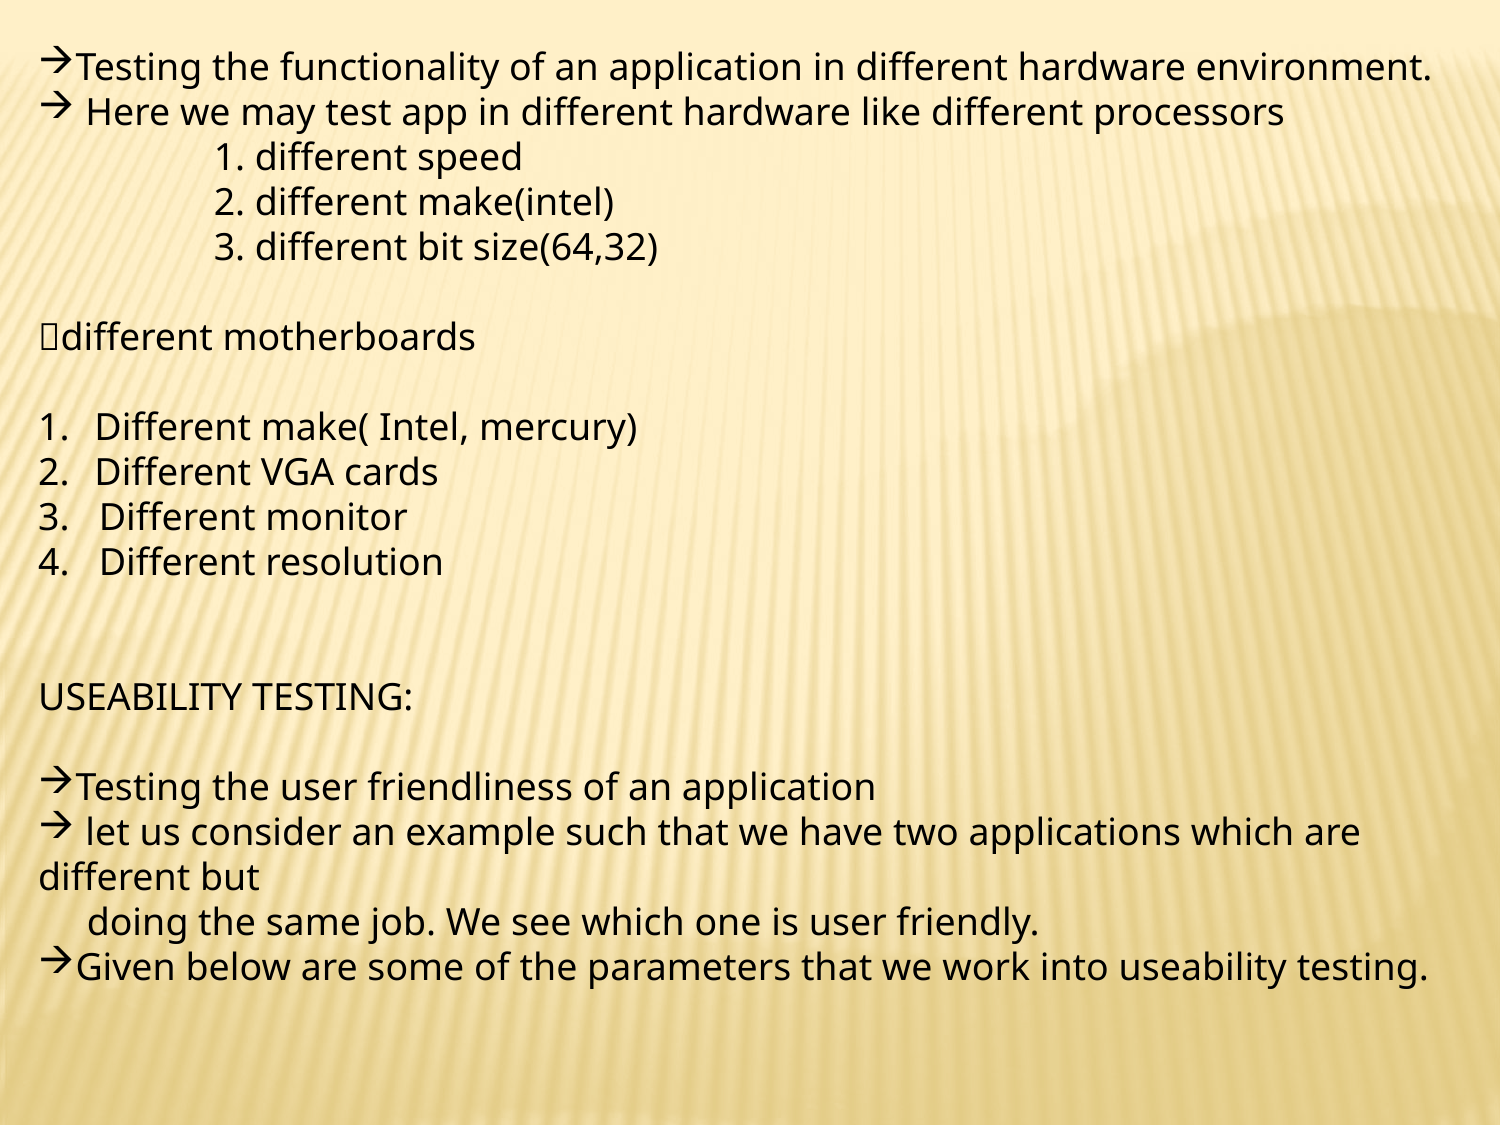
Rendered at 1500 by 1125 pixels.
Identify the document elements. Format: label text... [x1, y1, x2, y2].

text_box Testing the functionality of an application in different hardware environment. Here we may test app in different hardware like different processors 1. different speed 2. different make(intel) 3. different bit size(64,32) different motherboards Different make( Intel, mercury) Different VGA cards 3. Different monitor 4. Different resolution USEABILITY TESTING: Testing the user friendliness of an application let us consider an example such that we have two applications which are different but doing the same job. We see which one is user friendly. Given below are some of the parameters that we work into useability testing. [23, 35, 1477, 1125]
